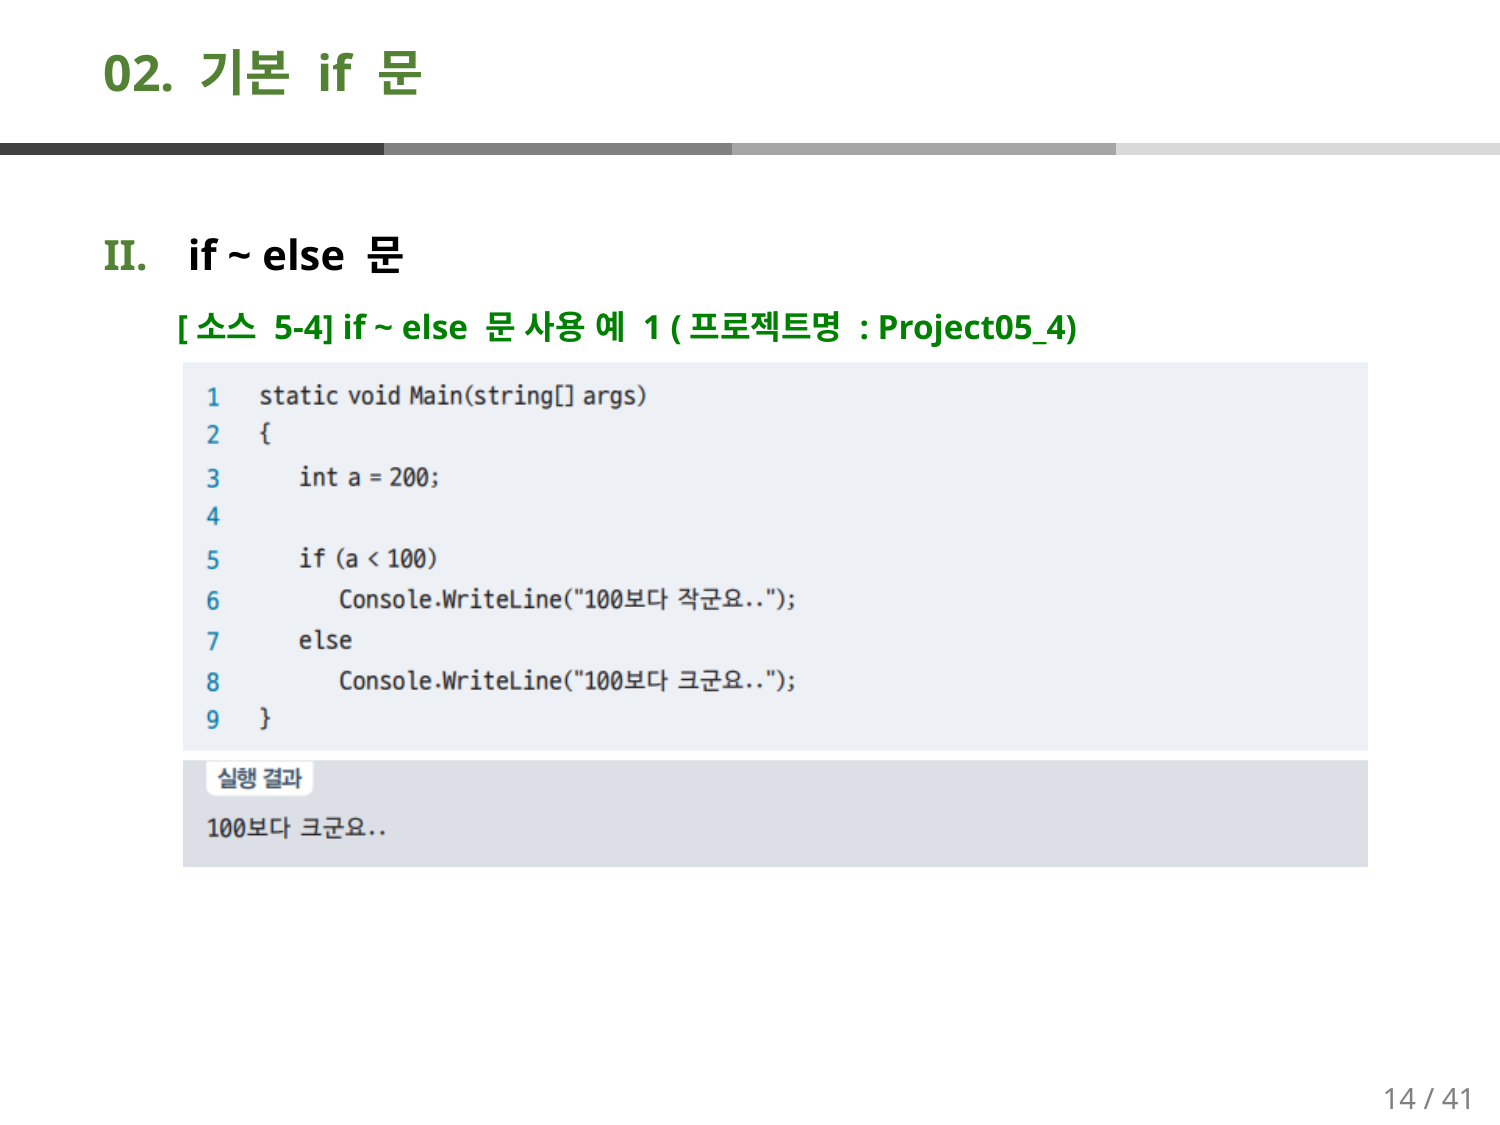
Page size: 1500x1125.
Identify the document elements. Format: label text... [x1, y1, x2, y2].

title 02. 기본 if 문 [88, 30, 1400, 121]
list if ~ else 문 [소스 5-4] if ~ else 문 사용 예 1 (프로젝트명 : Project05_4) [88, 196, 1424, 1125]
picture [182, 361, 1368, 867]
